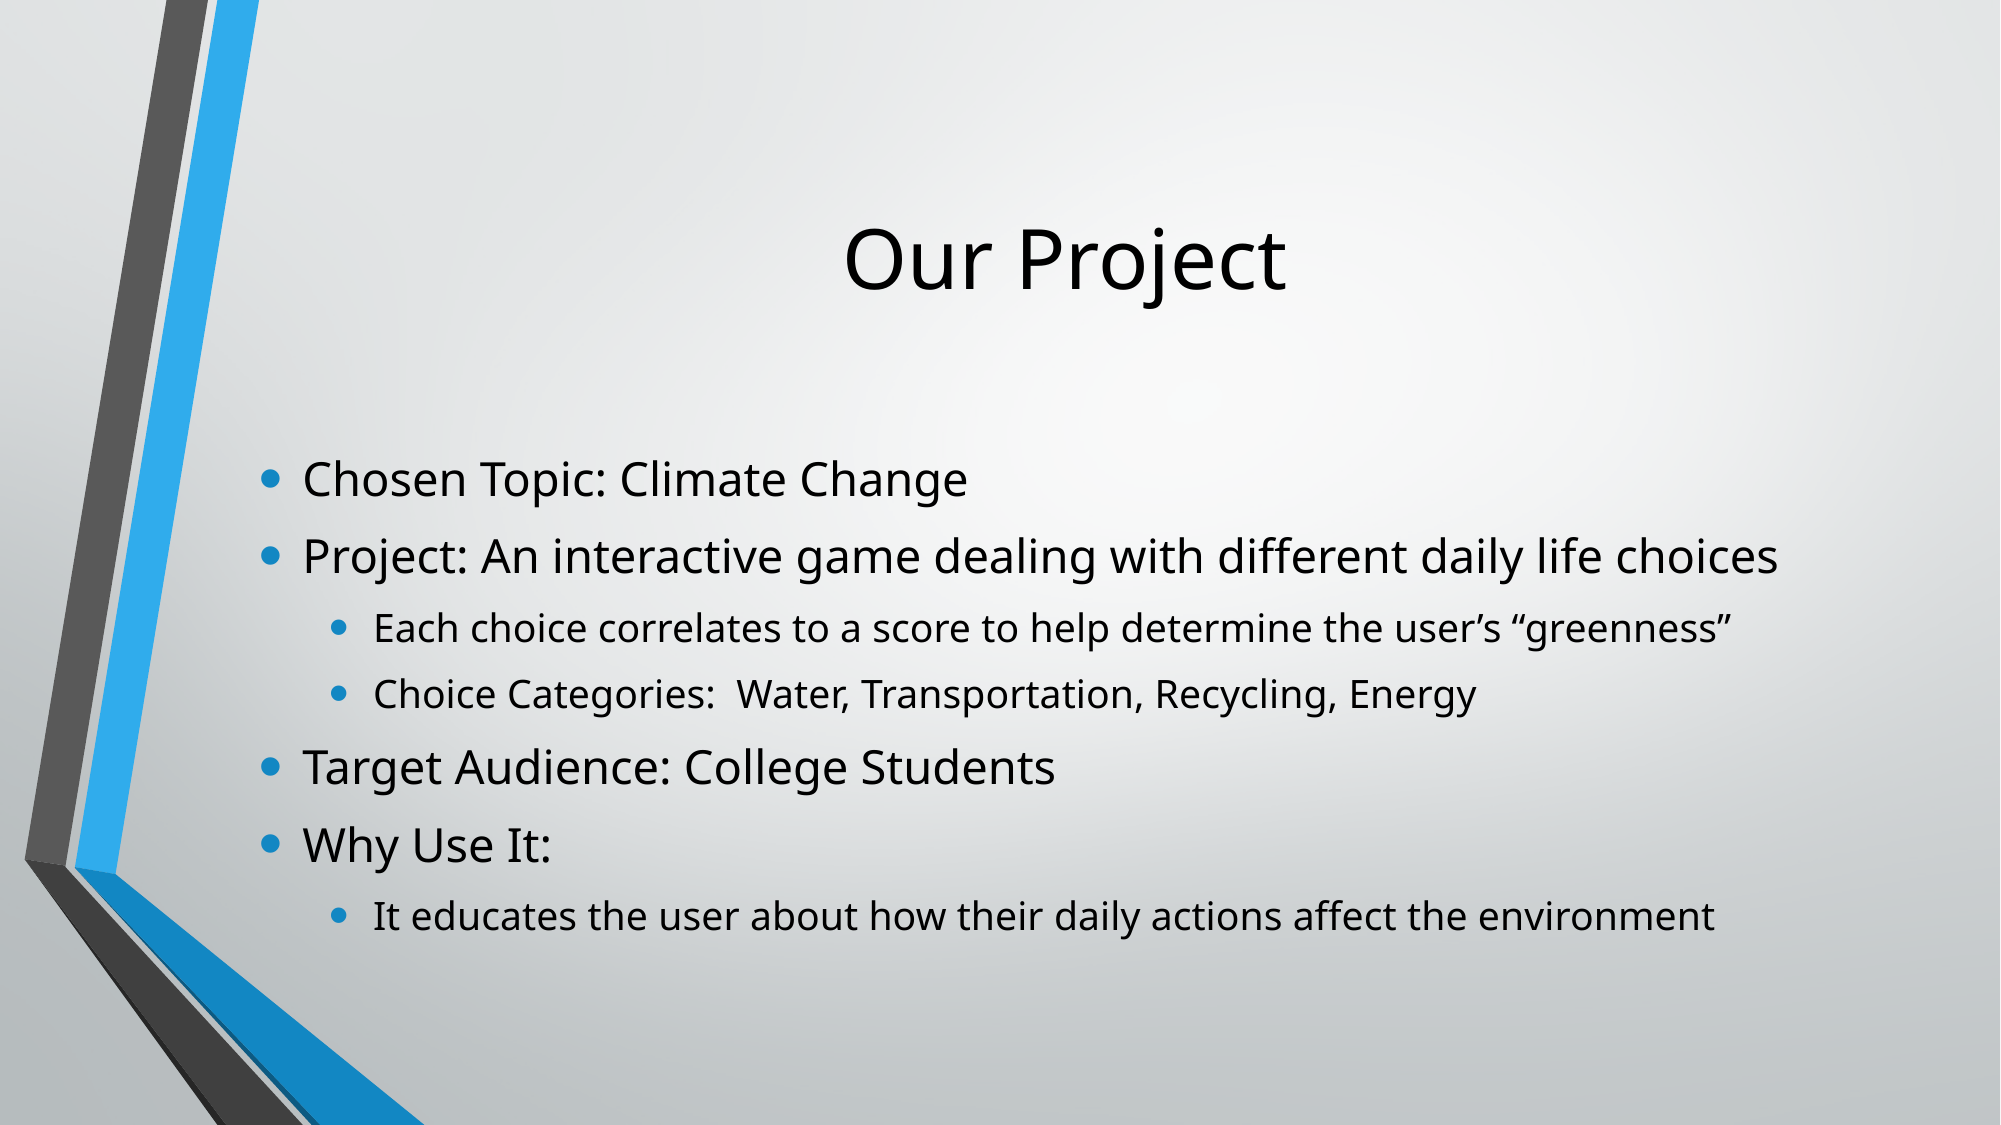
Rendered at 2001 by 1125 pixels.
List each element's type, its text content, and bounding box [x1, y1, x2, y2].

title Our Project [243, 112, 1887, 400]
list Chosen Topic: Climate Change Project: An interactive game dealing with different daily life choices Each choice correlates to a score to help determine the user’s “greenness” Choice Categories: Water, Transportation, Recycling, Energy Target Audience: College Students Why Use It: It educates the user about how their daily actions affect the environment [243, 437, 1887, 950]
